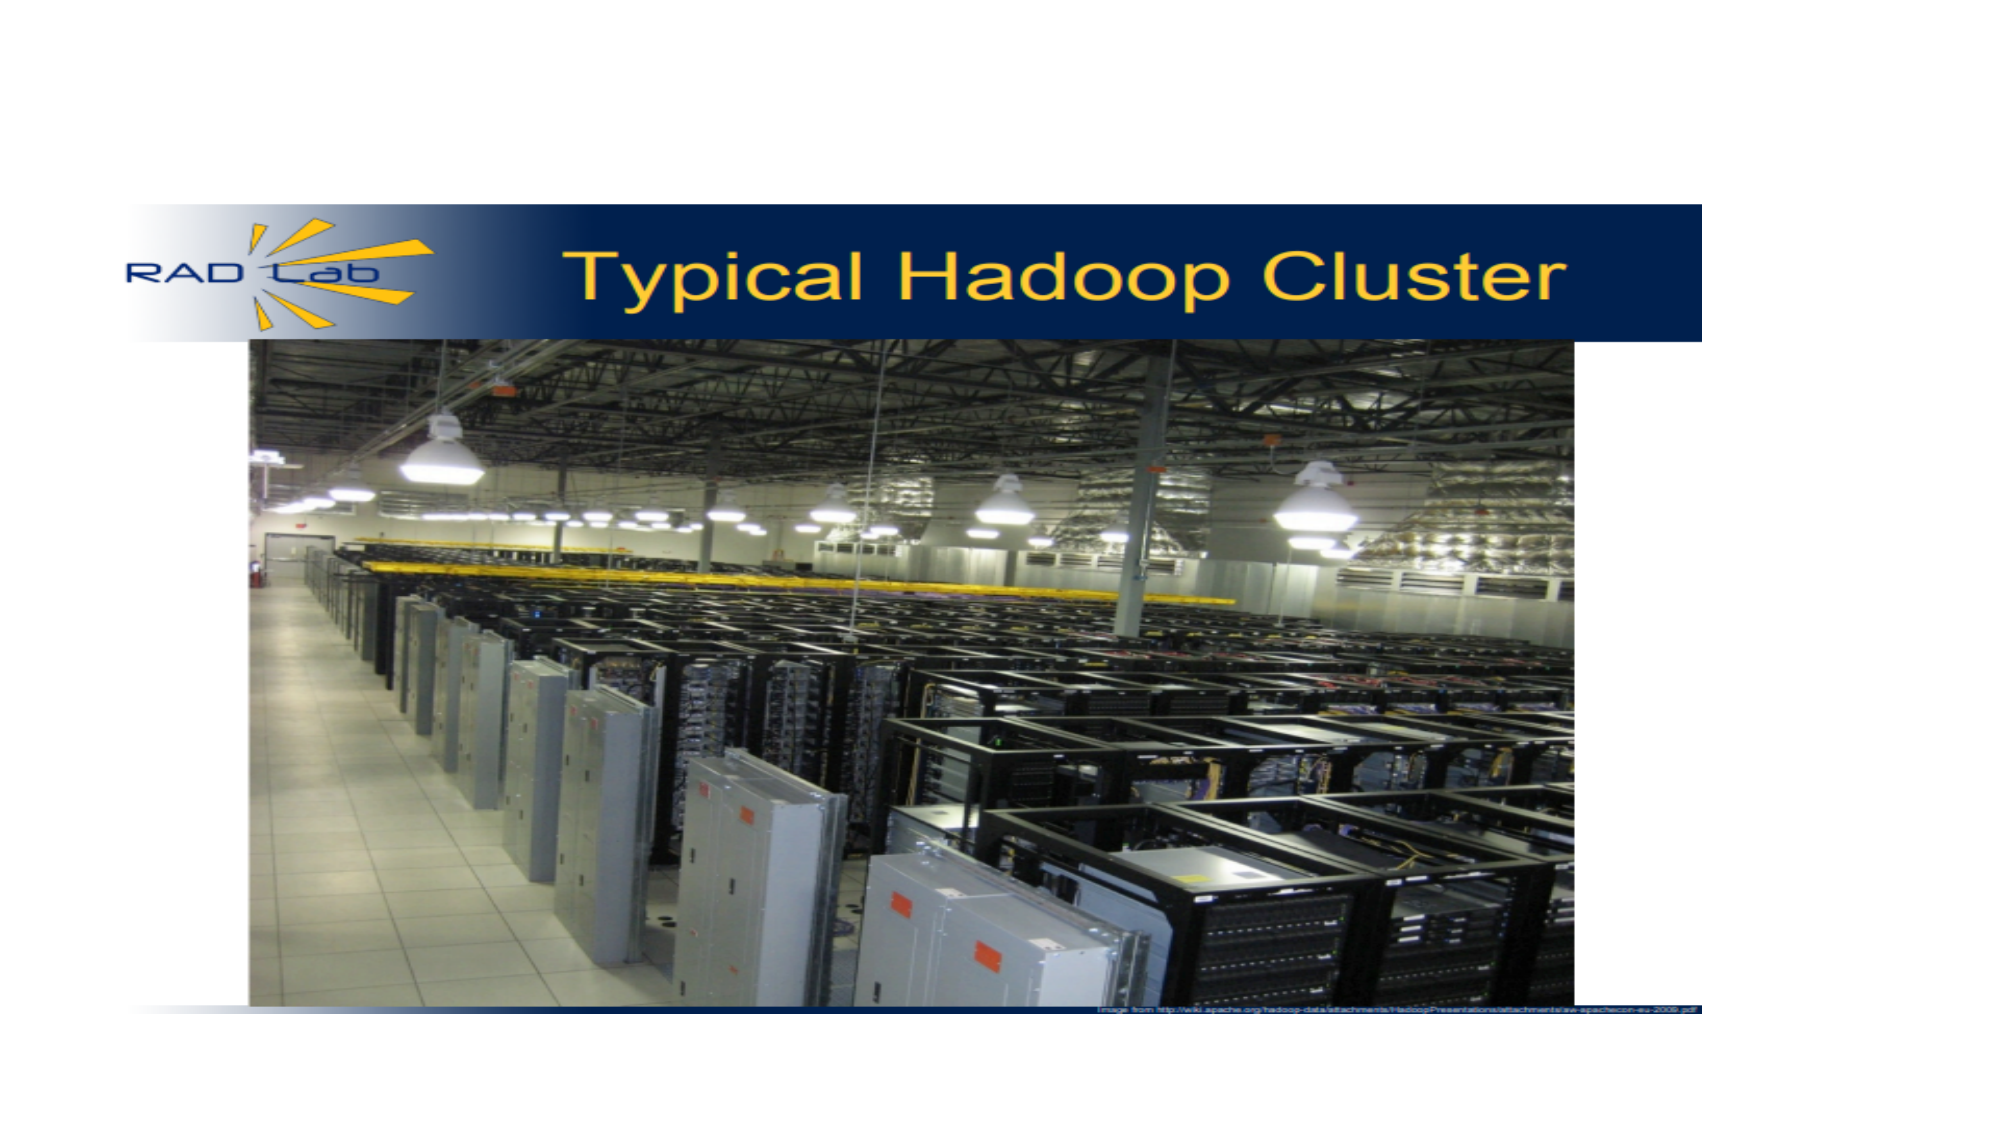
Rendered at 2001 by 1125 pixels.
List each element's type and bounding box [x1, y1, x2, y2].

list [109, 203, 1702, 1014]
